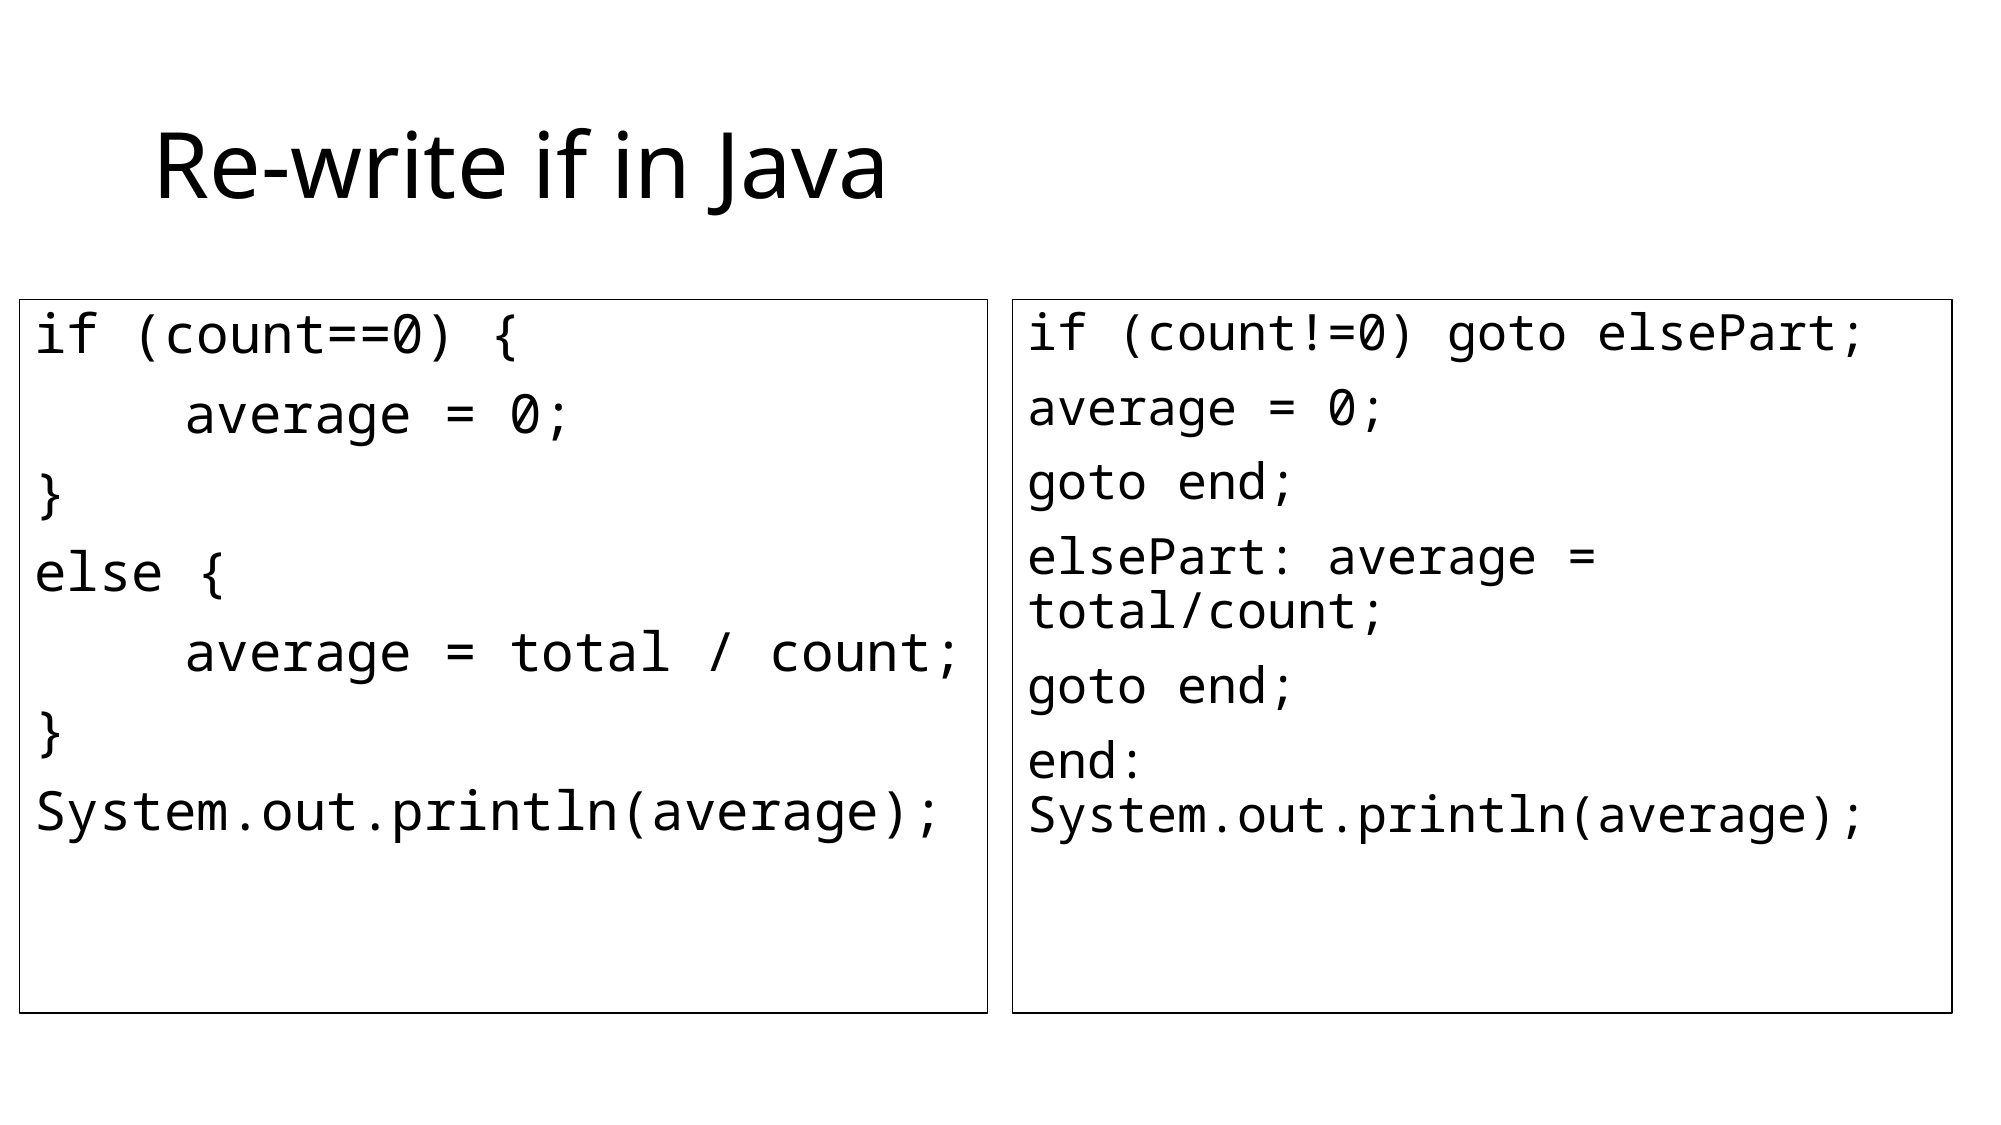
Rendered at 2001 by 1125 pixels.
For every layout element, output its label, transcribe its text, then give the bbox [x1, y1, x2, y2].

title Re-write if in Java [137, 59, 1863, 278]
list if (count==0) { average = 0; } else { average = total / count; } System.out.println(average); [19, 299, 988, 1014]
list if (count!=0) goto elsePart; average = 0; goto end; elsePart: average = total/count; goto end; end: System.out.println(average); [1012, 299, 1953, 1014]
